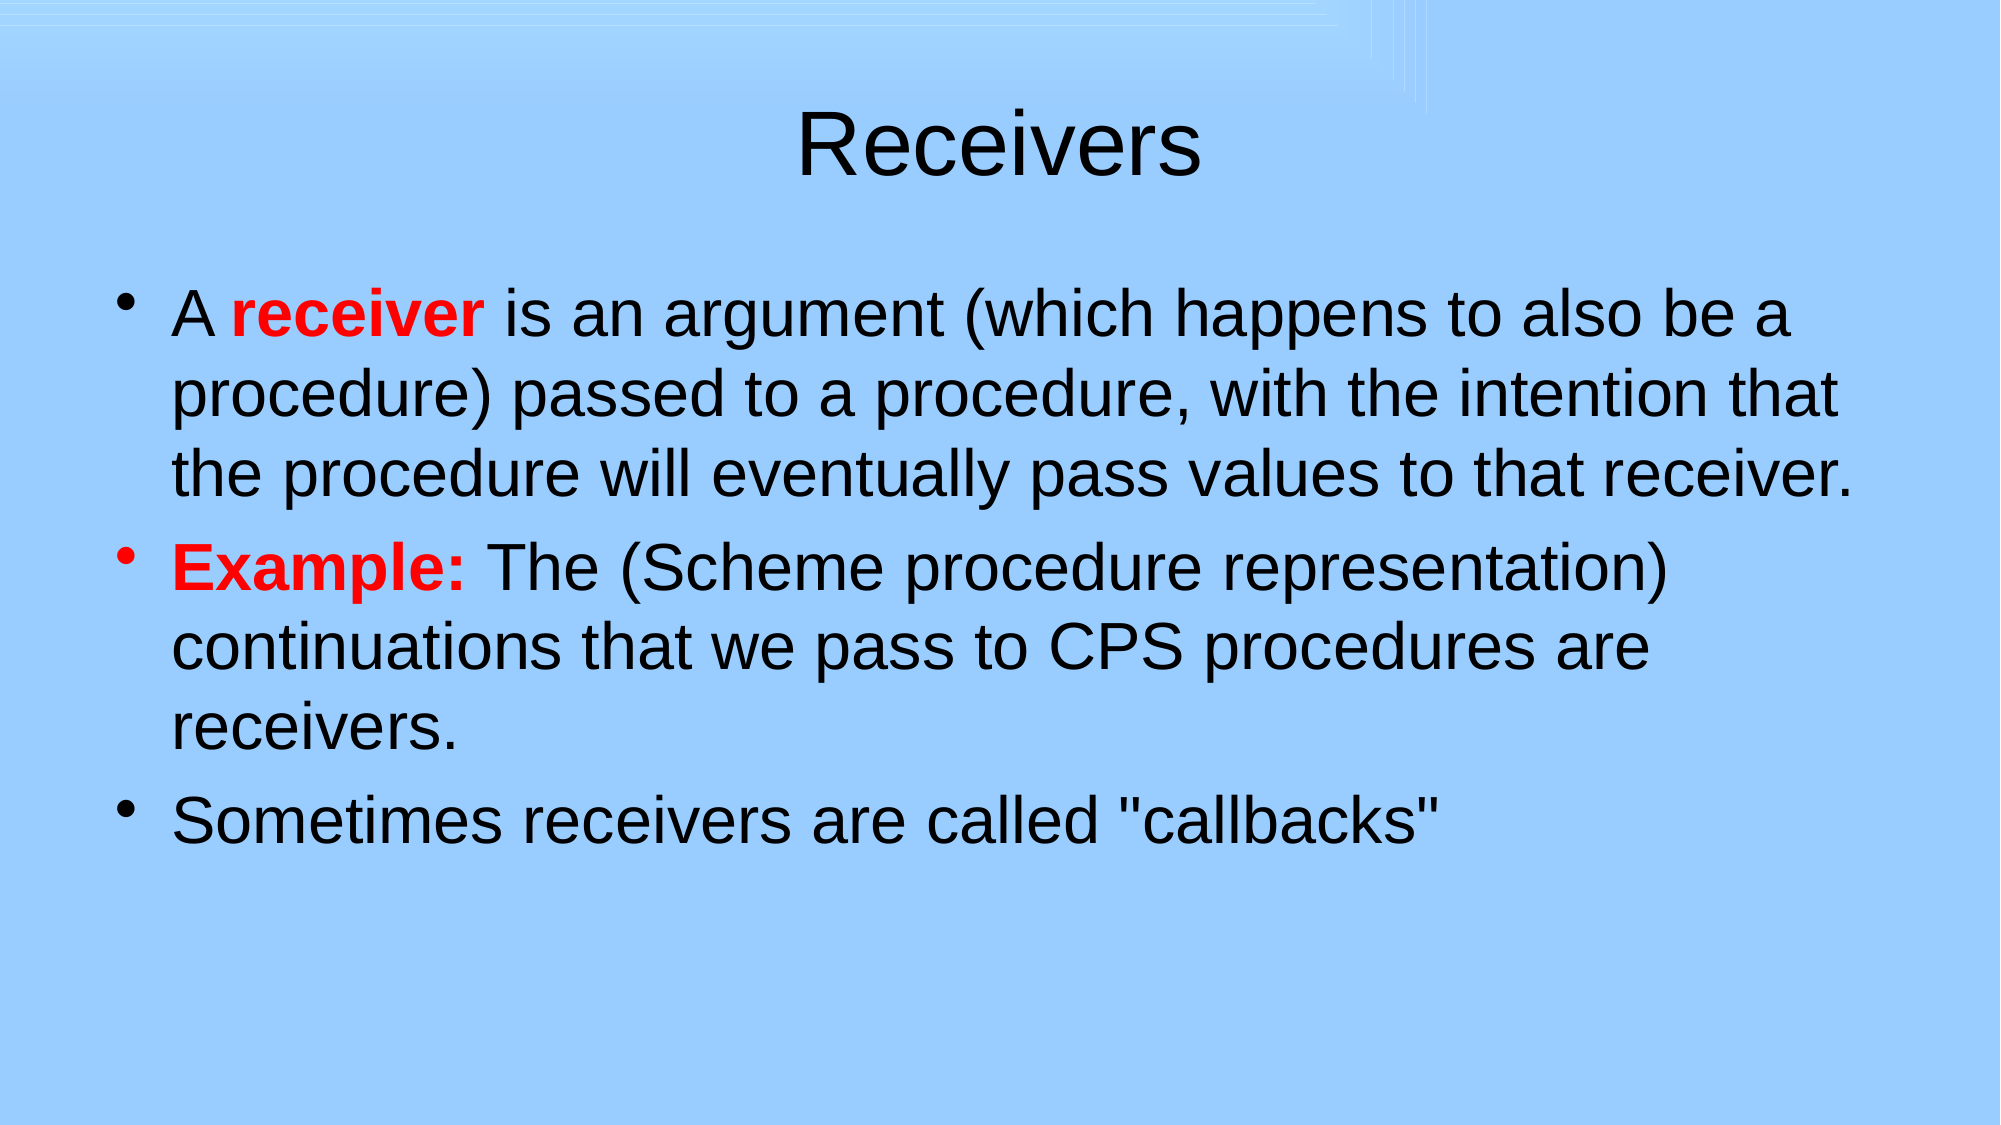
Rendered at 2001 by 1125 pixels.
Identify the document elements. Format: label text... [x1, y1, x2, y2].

list A receiver is an argument (which happens to also be a procedure) passed to a procedure, with the intention that the procedure will eventually pass values to that receiver. Example: The (Scheme procedure representation) continuations that we pass to CPS procedures are receivers. Sometimes receivers are called "callbacks" [99, 262, 1901, 1006]
title Receivers [99, 44, 1901, 233]
